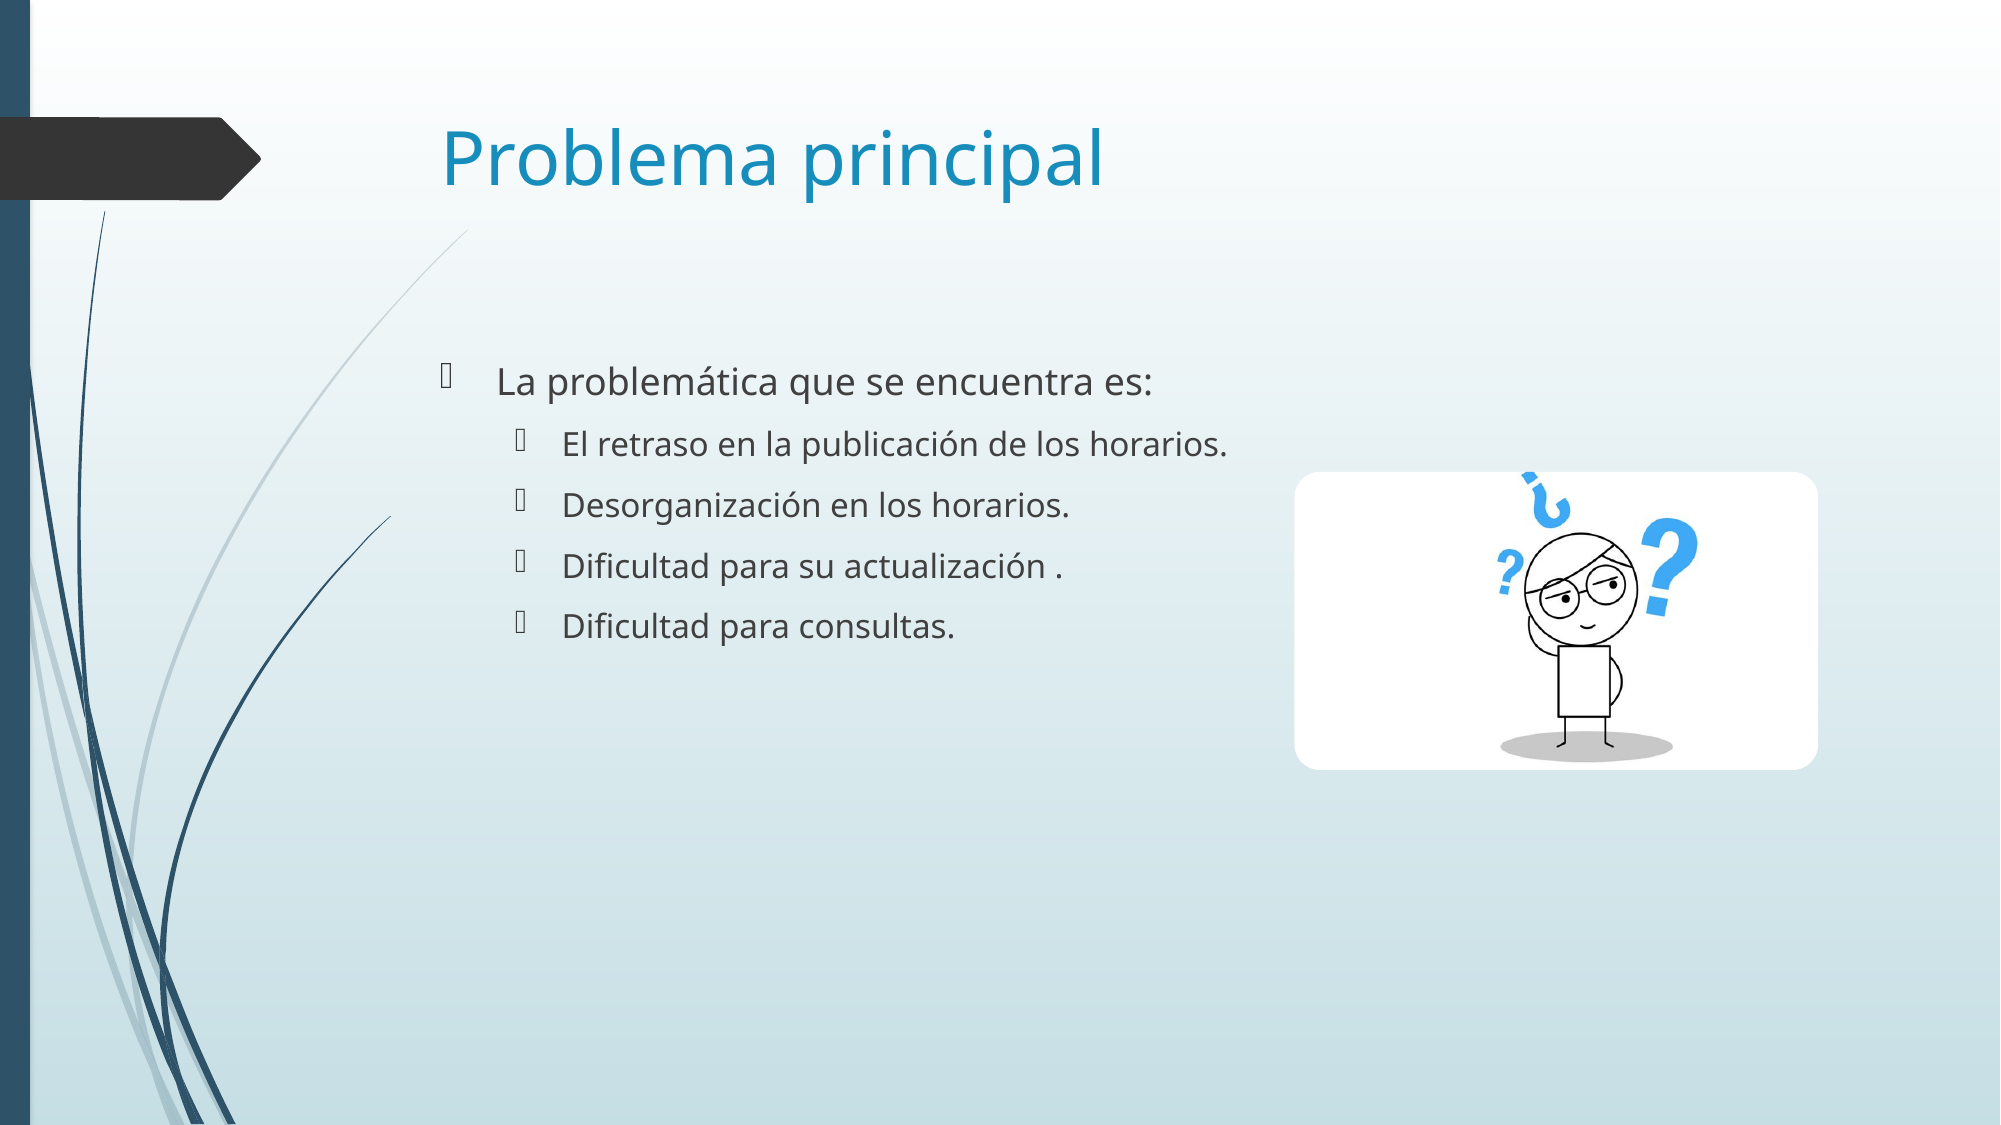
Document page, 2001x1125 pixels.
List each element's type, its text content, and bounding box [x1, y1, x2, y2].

picture [1294, 471, 1819, 771]
title Problema principal [425, 102, 1888, 313]
list La problemática que se encuentra es: El retraso en la publicación de los horarios. Desorganización en los horarios. Dificultad para su actualización . Dificultad para consultas. [424, 350, 1888, 970]
